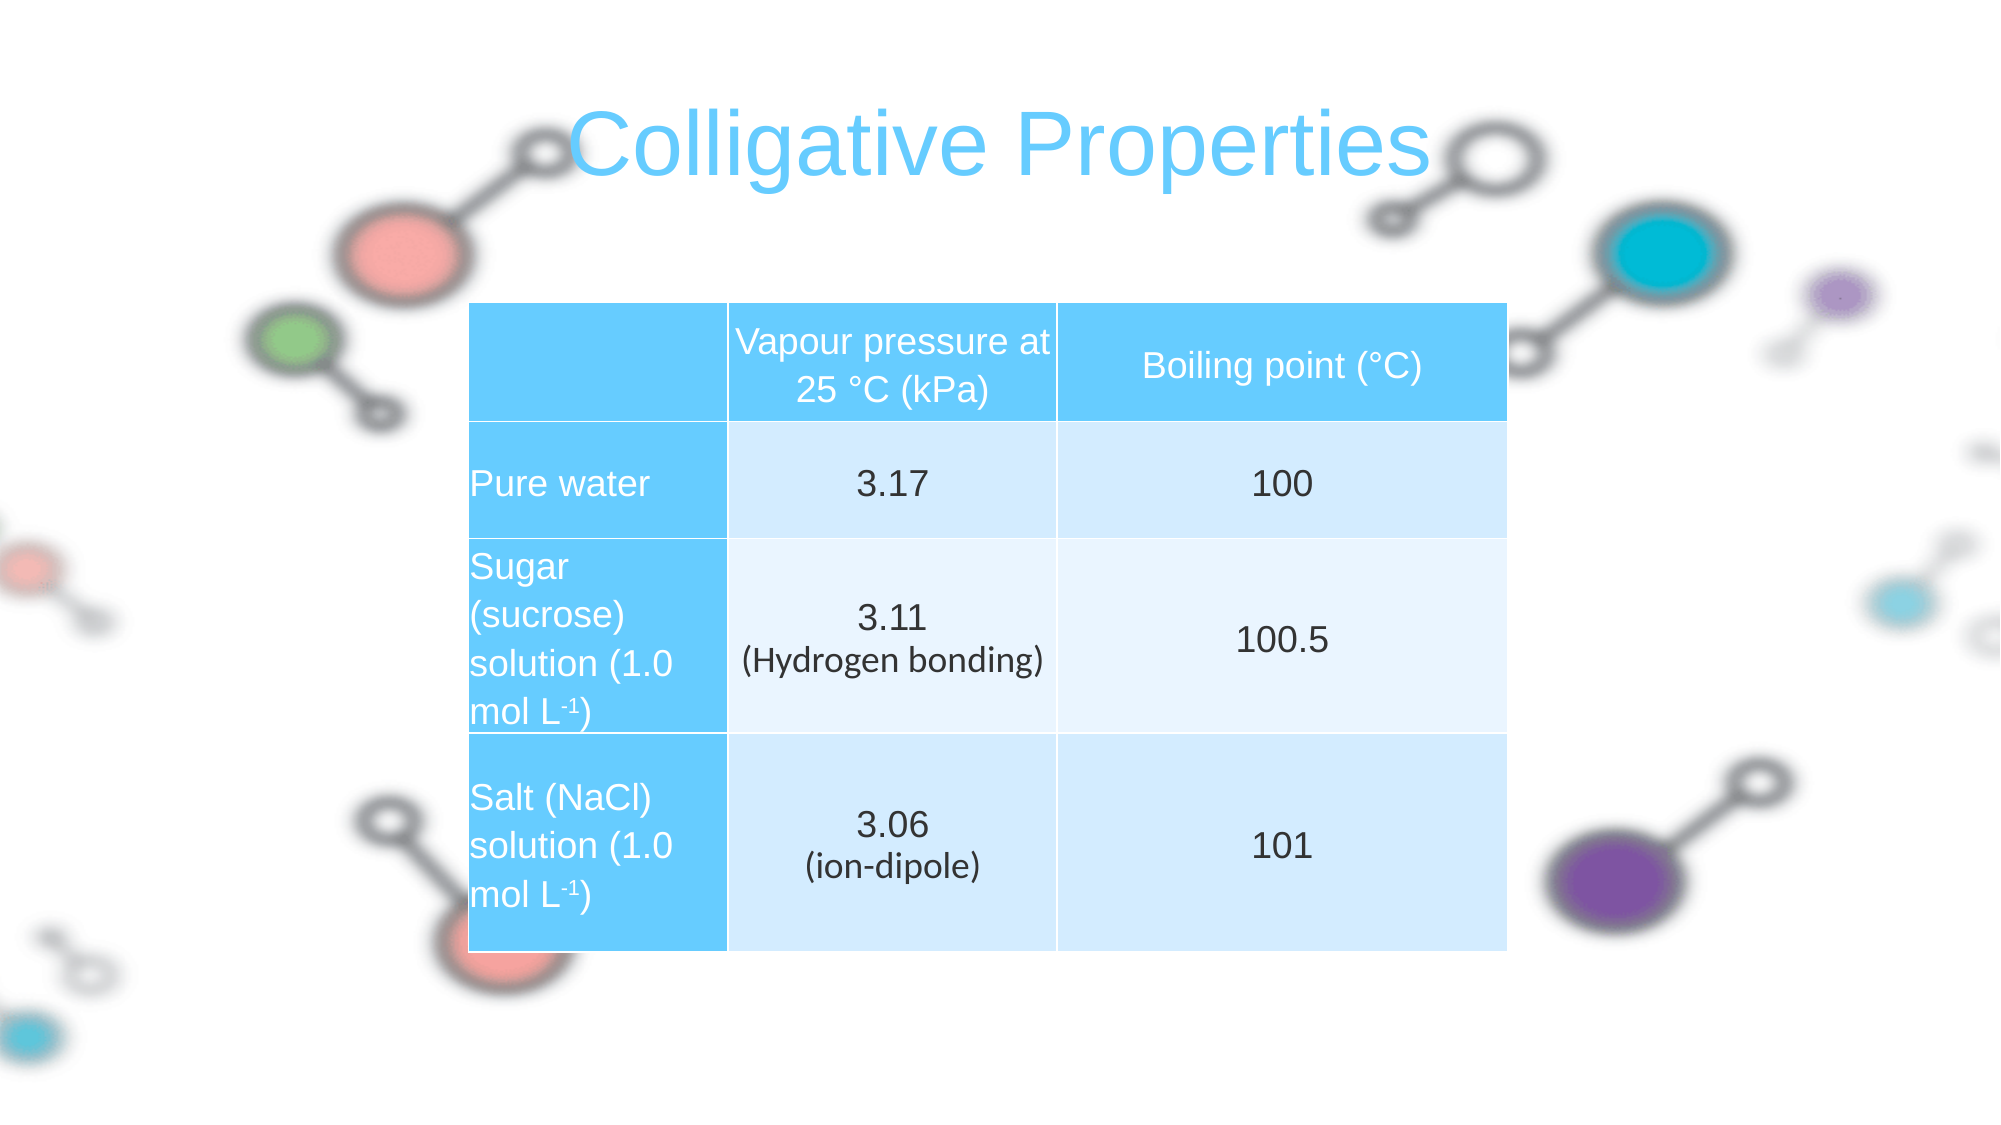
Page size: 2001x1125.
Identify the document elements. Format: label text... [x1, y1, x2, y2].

table_header [469, 303, 727, 421]
table_cell 3.17 [729, 422, 1056, 538]
table_cell 100.5 [1058, 539, 1507, 732]
table_header Vapour pressure at 25 °C (kPa) [729, 303, 1056, 421]
title Colligative Properties [99, 45, 1900, 233]
table_cell Salt (NaCl) solution (1.0 mol L-1) [469, 734, 727, 951]
picture [0, 0, 2000, 1125]
table_cell 101 [1058, 734, 1507, 951]
table_cell 3.06 (ion-dipole) [729, 734, 1056, 951]
table_cell Pure water [469, 422, 727, 538]
table_cell Sugar (sucrose) solution (1.0 mol L-1) [469, 539, 727, 732]
table_cell 100 [1058, 422, 1507, 538]
table_cell 3.11 (Hydrogen bonding) [729, 539, 1056, 732]
table_header Boiling point (°C) [1058, 303, 1507, 421]
